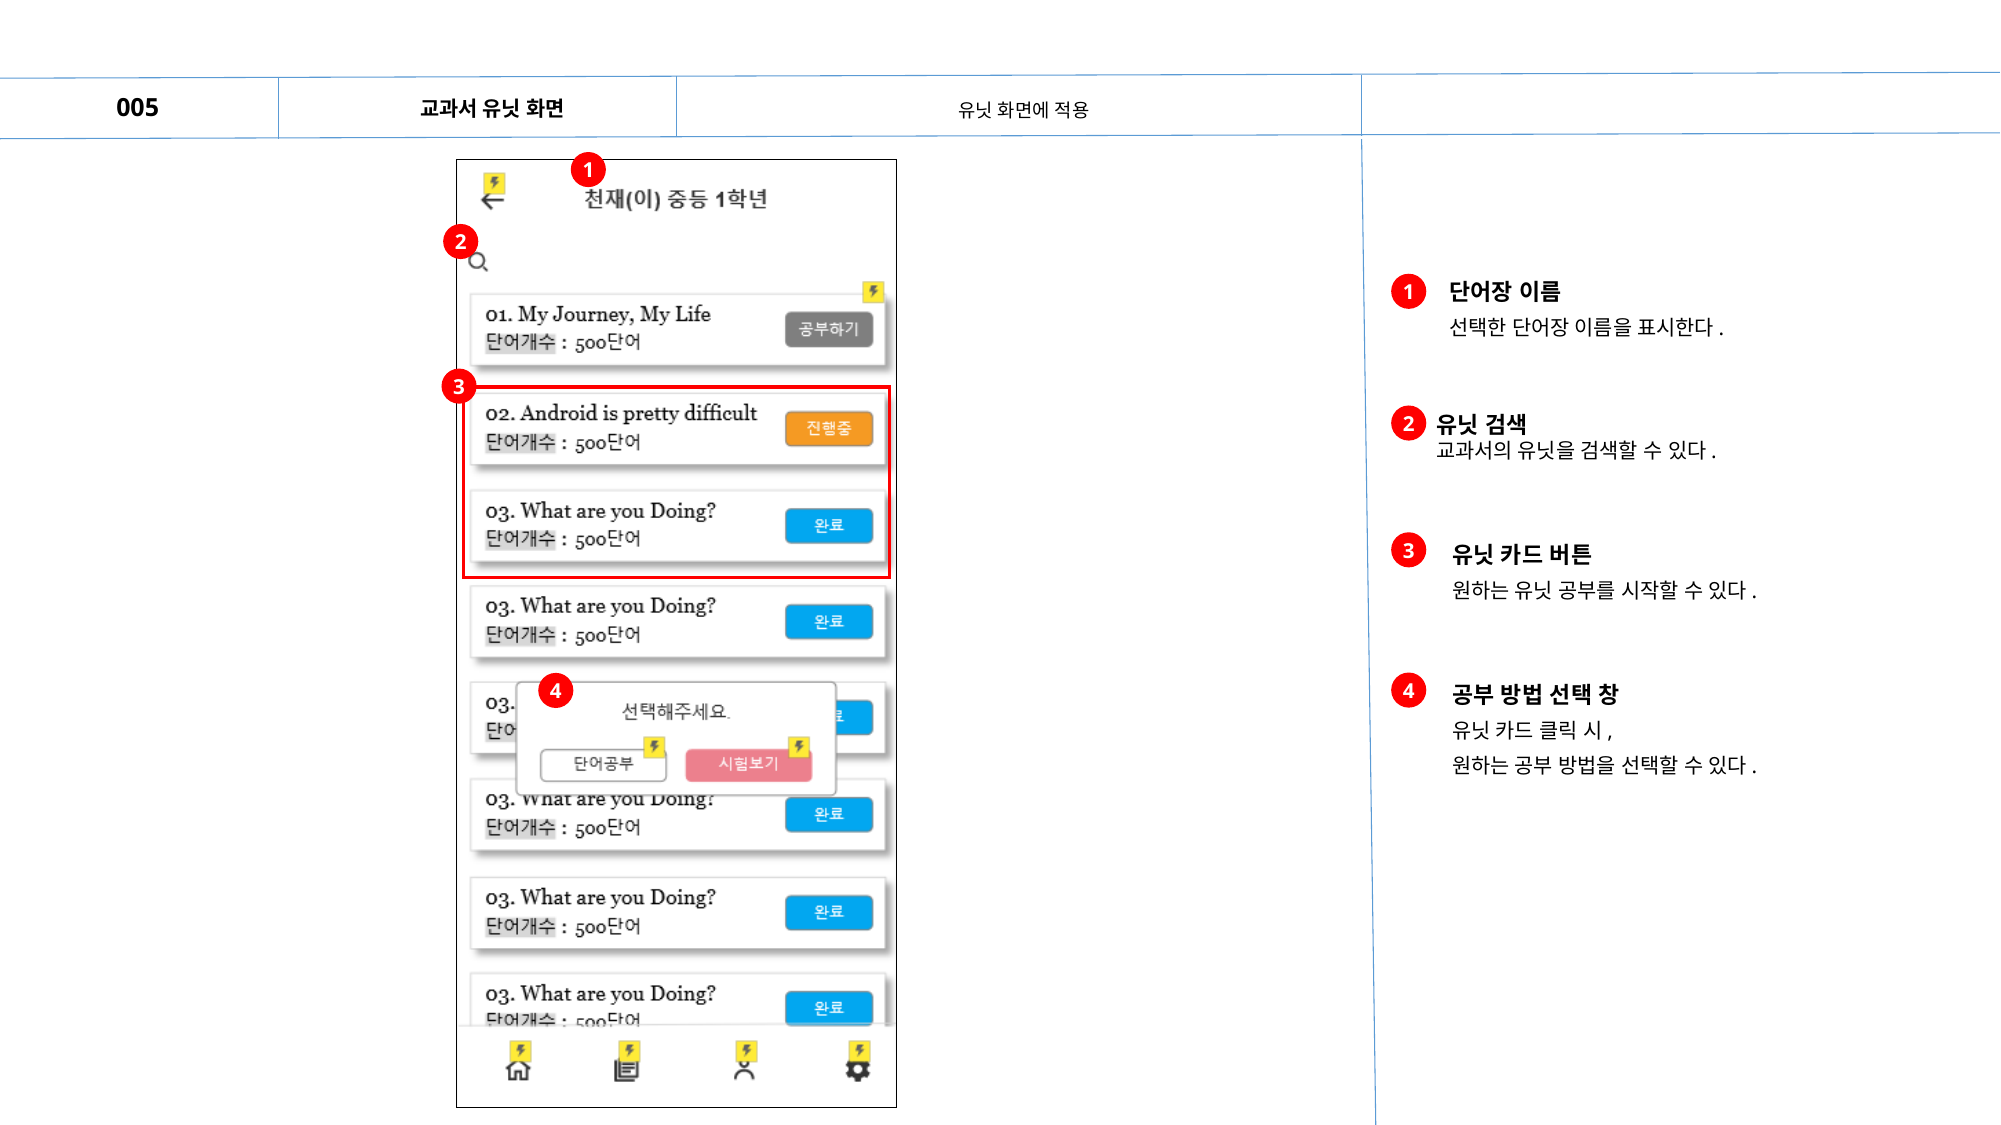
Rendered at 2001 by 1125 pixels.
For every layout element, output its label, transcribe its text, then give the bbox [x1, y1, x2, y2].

picture [456, 159, 897, 1108]
text_box 유닛 카드 버튼 원하는 유닛 공부를 시작할 수 있다. [1437, 522, 1773, 611]
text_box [279, 132, 2000, 139]
text_box 005 [101, 84, 174, 129]
text_box 3 [440, 367, 456, 405]
text_box 유닛 화면에 적용 [943, 91, 1105, 129]
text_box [1361, 139, 1376, 1125]
text_box 1 [1390, 272, 1428, 310]
text_box 1 [573, 150, 604, 159]
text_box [0, 72, 2000, 79]
text_box 4 [1390, 671, 1428, 709]
text_box 2 [442, 223, 456, 260]
text_box 단어장 이름 선택한 단어장 이름을 표시한다. [1434, 259, 1740, 348]
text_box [0, 132, 278, 139]
text_box 공부 방법 선택 창 유닛 카드 클릭 시, 원하는 공부 방법을 선택할 수 있다. [1437, 662, 1773, 786]
text_box 교과서 유닛 화면 [405, 88, 580, 129]
text_box 유닛 검색 교과서의 유닛을 검색할 수 있다. [1421, 403, 1806, 471]
text_box 3 [1390, 531, 1428, 569]
text_box 2 [1390, 404, 1421, 442]
